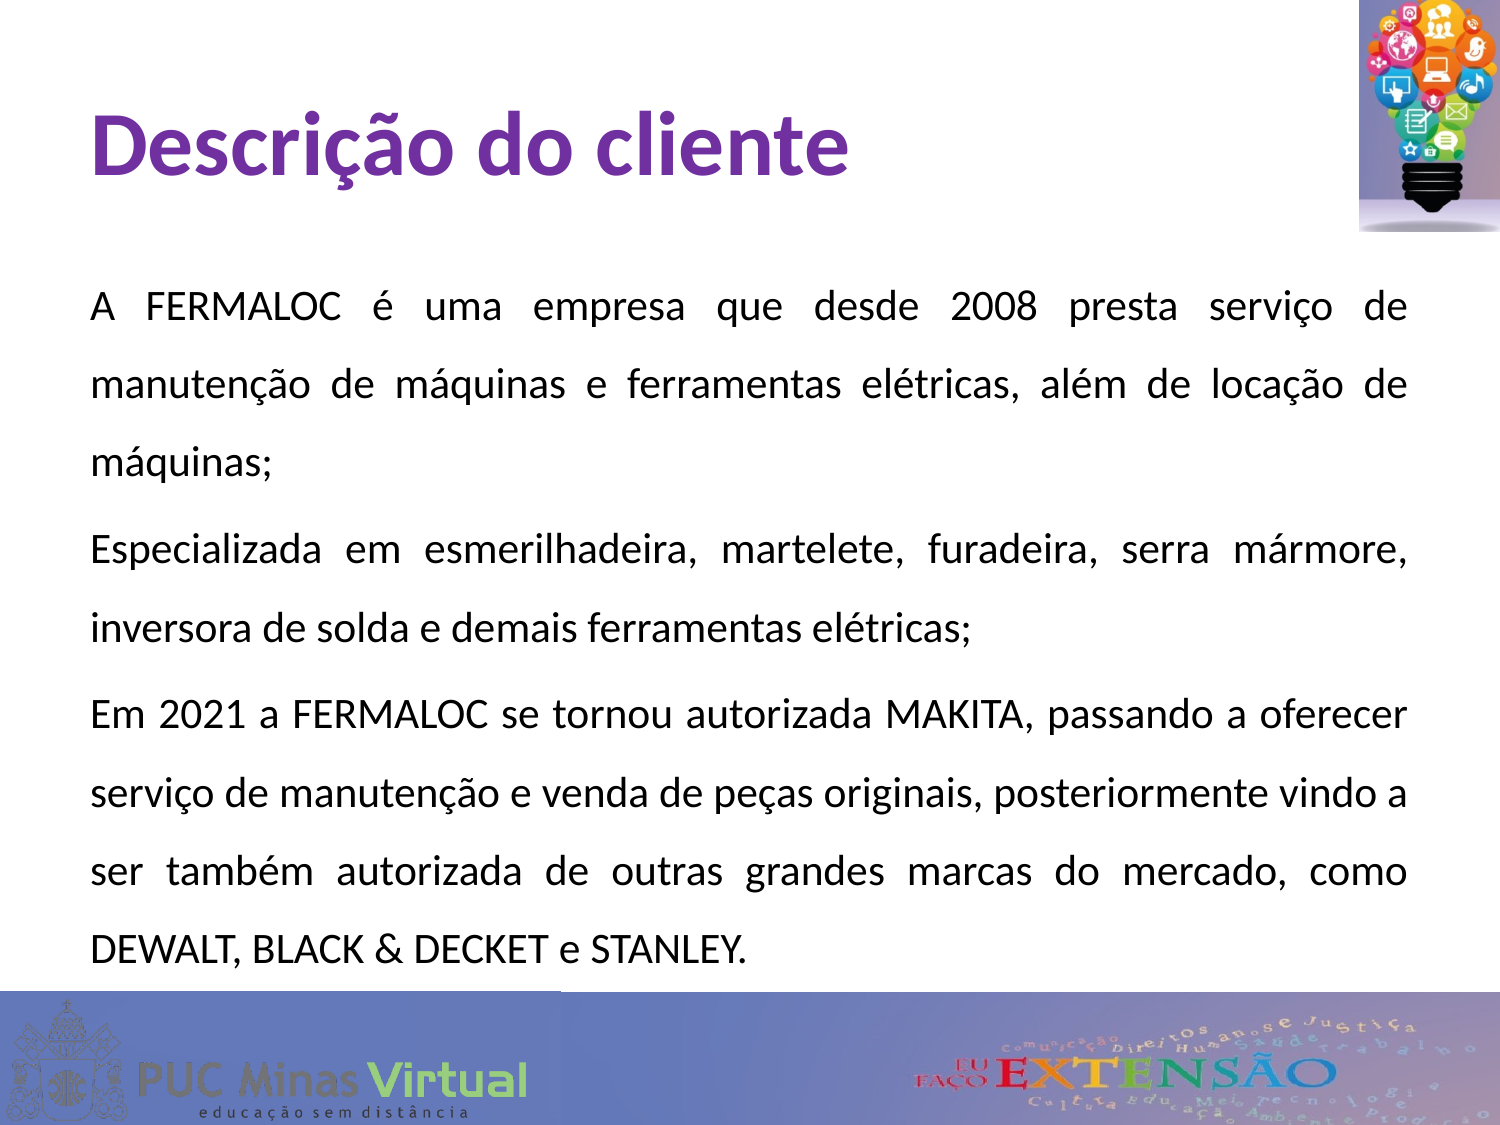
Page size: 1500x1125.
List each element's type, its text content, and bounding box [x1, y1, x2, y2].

list A FERMALOC é uma empresa que desde 2008 presta serviço de manutenção de máquinas e ferramentas elétricas, além de locação de máquinas; Especializada em esmerilhadeira, martelete, furadeira, serra mármore, inversora de solda e demais ferramentas elétricas; Em 2021 a FERMALOC se tornou autorizada MAKITA, passando a oferecer serviço de manutenção e venda de peças originais, posteriormente vindo a ser também autorizada de outras grandes marcas do mercado, como DEWALT, BLACK & DECKET e STANLEY. [75, 243, 1425, 986]
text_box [0, 991, 1500, 1125]
title Descrição do cliente [75, 45, 1353, 233]
picture [1358, 0, 1500, 232]
